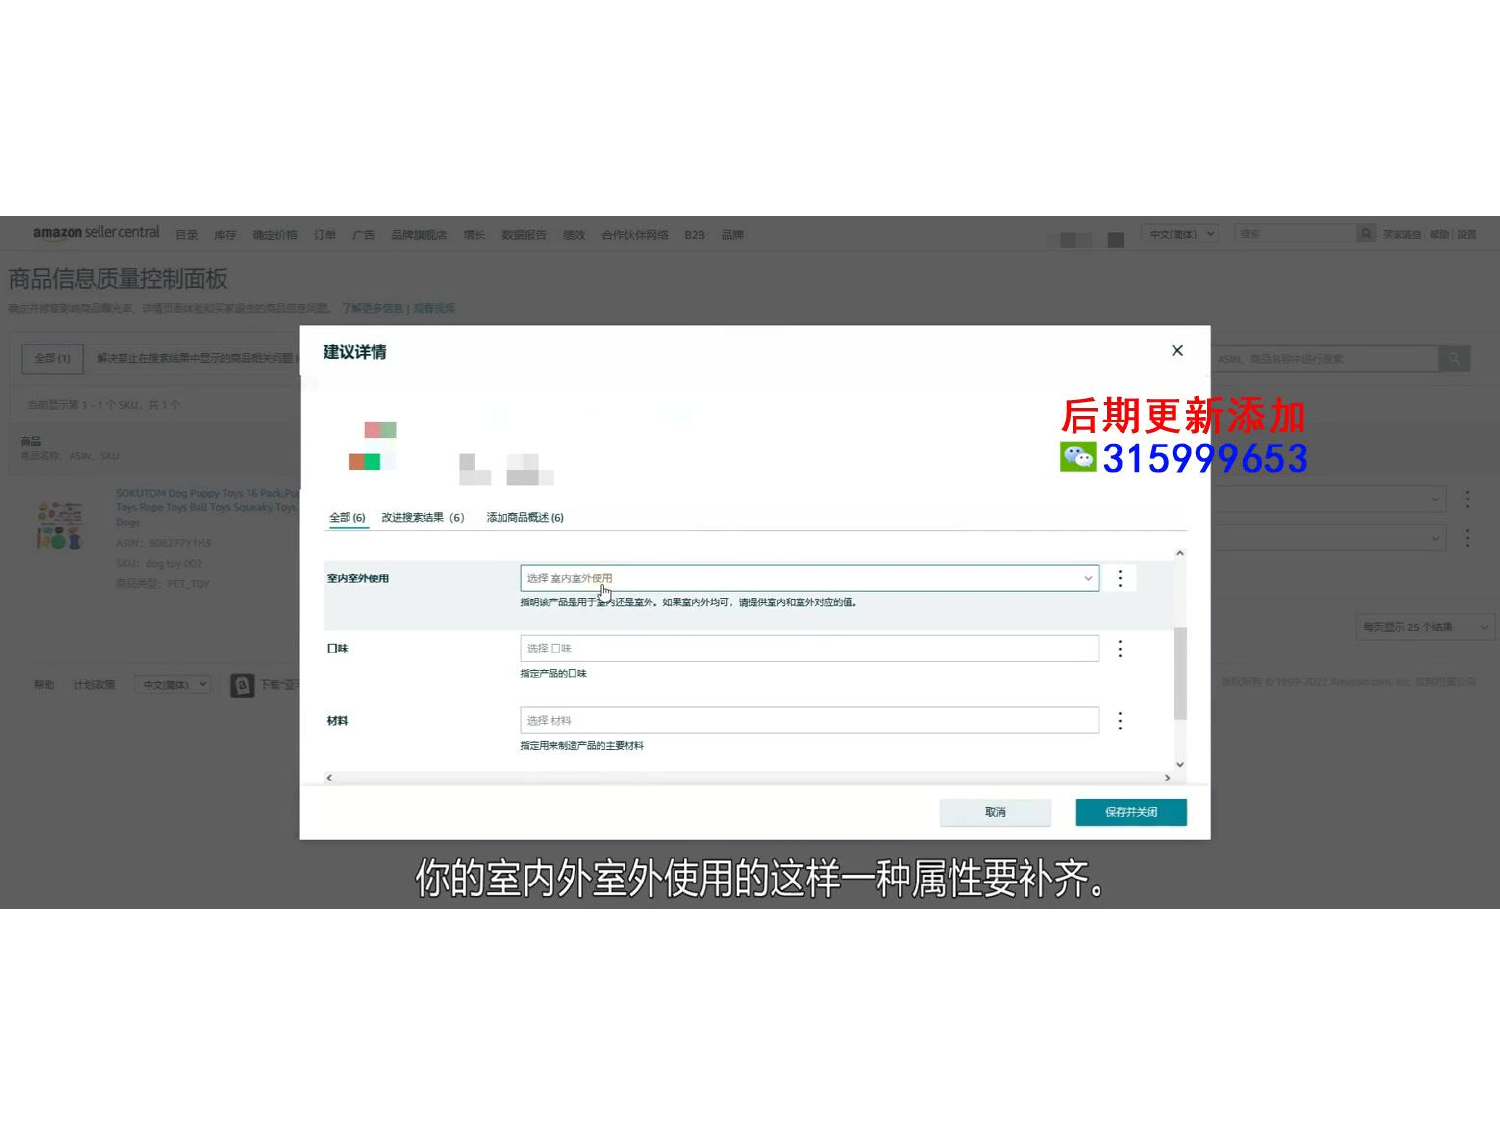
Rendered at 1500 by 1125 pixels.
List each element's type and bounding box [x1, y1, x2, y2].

picture [0, 216, 1500, 909]
